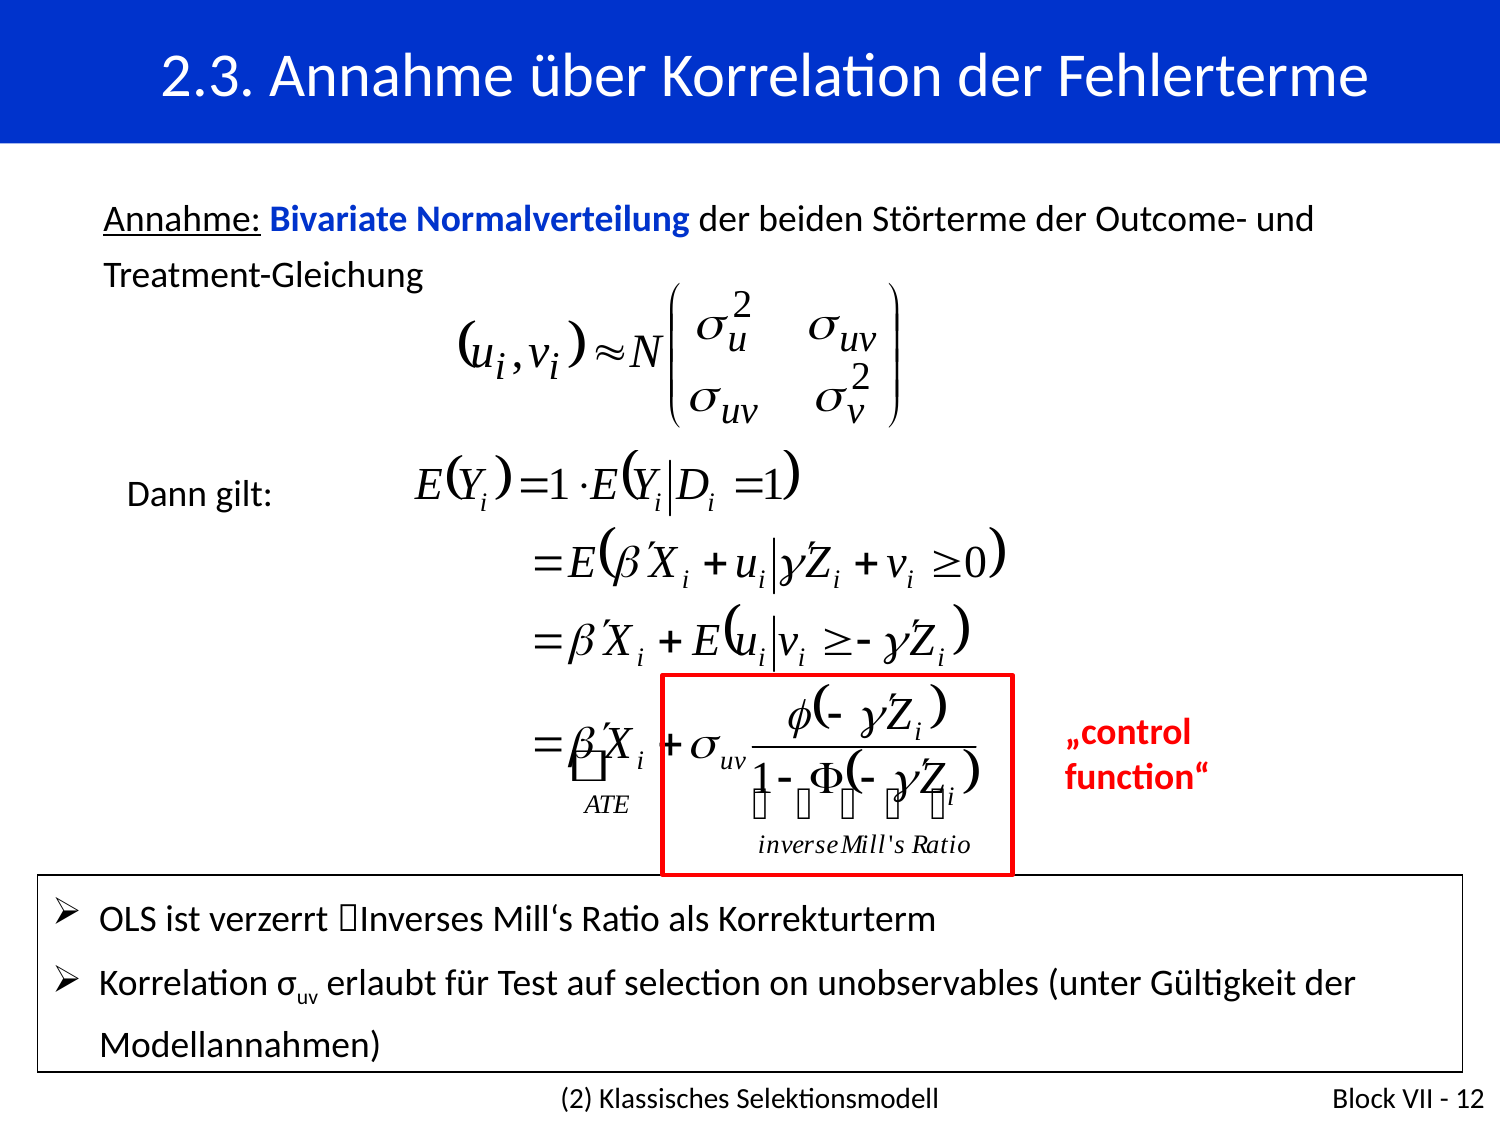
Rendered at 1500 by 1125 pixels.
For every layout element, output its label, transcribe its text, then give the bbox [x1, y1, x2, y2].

text_box Annahme: Bivariate Normalverteilung der beiden Störterme der Outcome- und Treatment-Gleichung [88, 174, 1353, 303]
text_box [449, 271, 913, 438]
text_box OLS ist verzerrt Inverses Mill‘s Ratio als Korrekturterm Korrelation σuv erlaubt für Test auf selection on unobservables (unter Gültigkeit der Modellannahmen) [37, 874, 1463, 1073]
text_box 2.3. Annahme über Korrelation der Fehlerterme [0, 0, 1500, 144]
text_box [406, 449, 1007, 871]
text_box Dann gilt: [112, 449, 338, 521]
text_box „control function“ [1049, 699, 1338, 805]
footer (2) Klassisches Selektionsmodell [362, 1071, 1138, 1125]
slide_number Block VII - 12 [1149, 1071, 1500, 1125]
text_box [1008, 673, 1015, 877]
